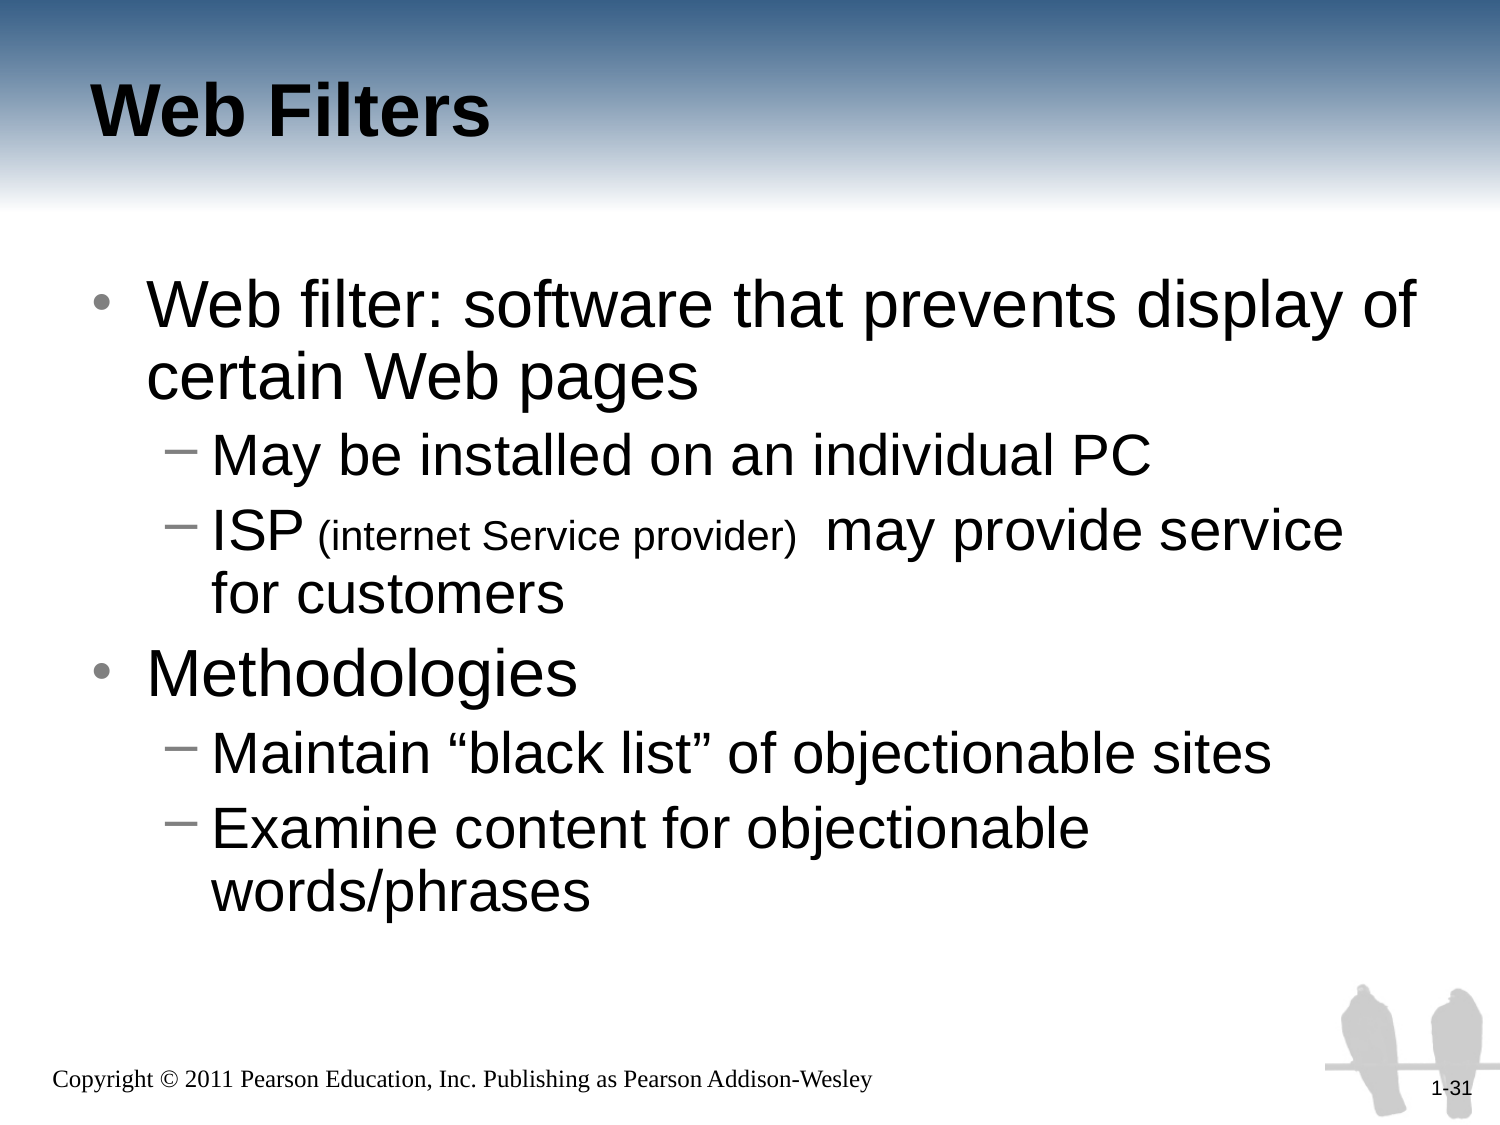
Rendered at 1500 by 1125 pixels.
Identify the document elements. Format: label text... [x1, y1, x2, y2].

picture [1325, 979, 1500, 1125]
title Web Filters [75, 12, 1438, 200]
list Web filter: software that prevents display of certain Web pages May be installed on an individual PC ISP (internet Service provider) may provide service for customers Methodologies Maintain “black list” of objectionable sites Examine content for objectionable words/phrases [75, 262, 1438, 938]
slide_number 1-31 [1174, 1049, 1488, 1125]
